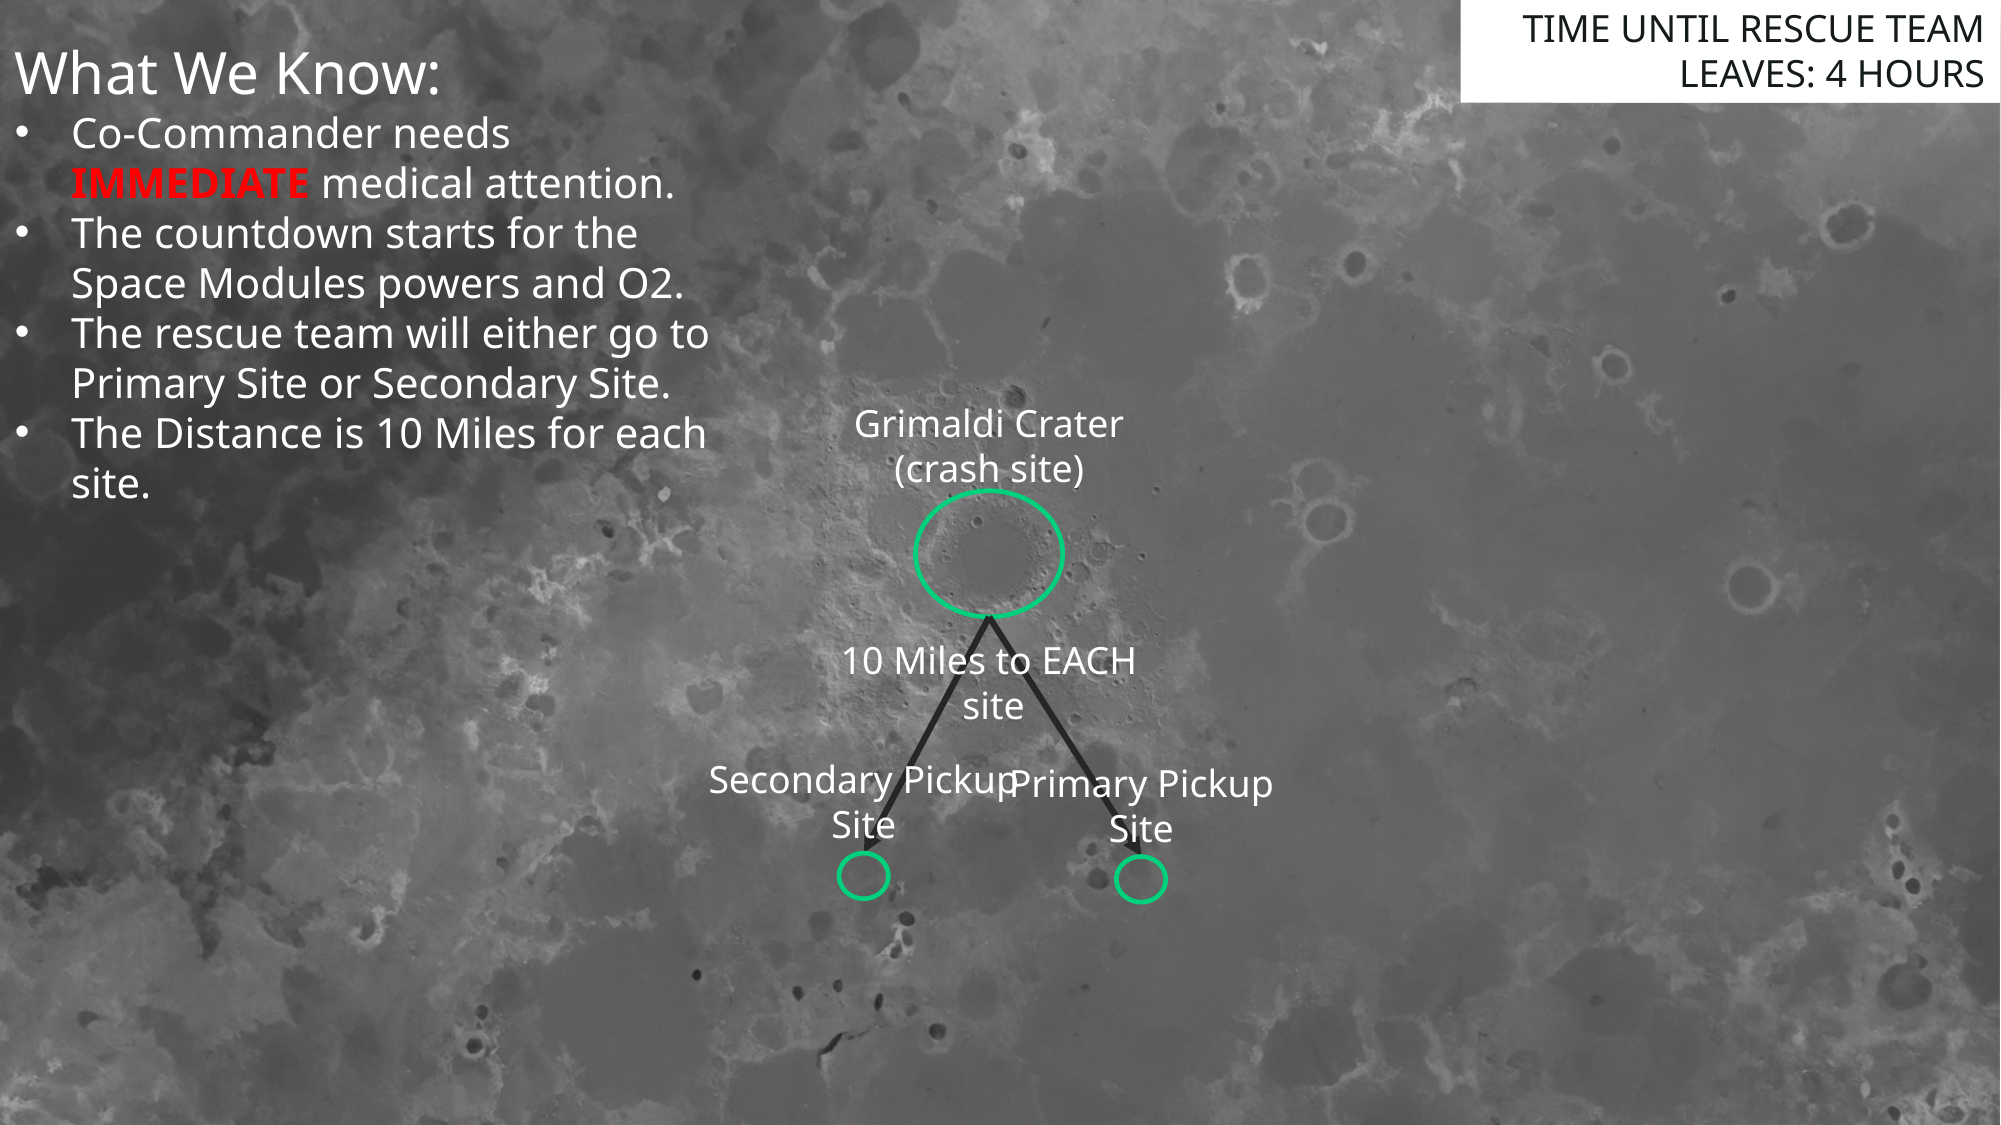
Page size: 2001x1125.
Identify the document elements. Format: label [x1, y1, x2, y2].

list [0, 0, 2000, 1125]
text_box [817, 392, 1162, 617]
text_box [969, 752, 1314, 903]
text_box [821, 616, 1166, 752]
text_box [692, 748, 1036, 899]
